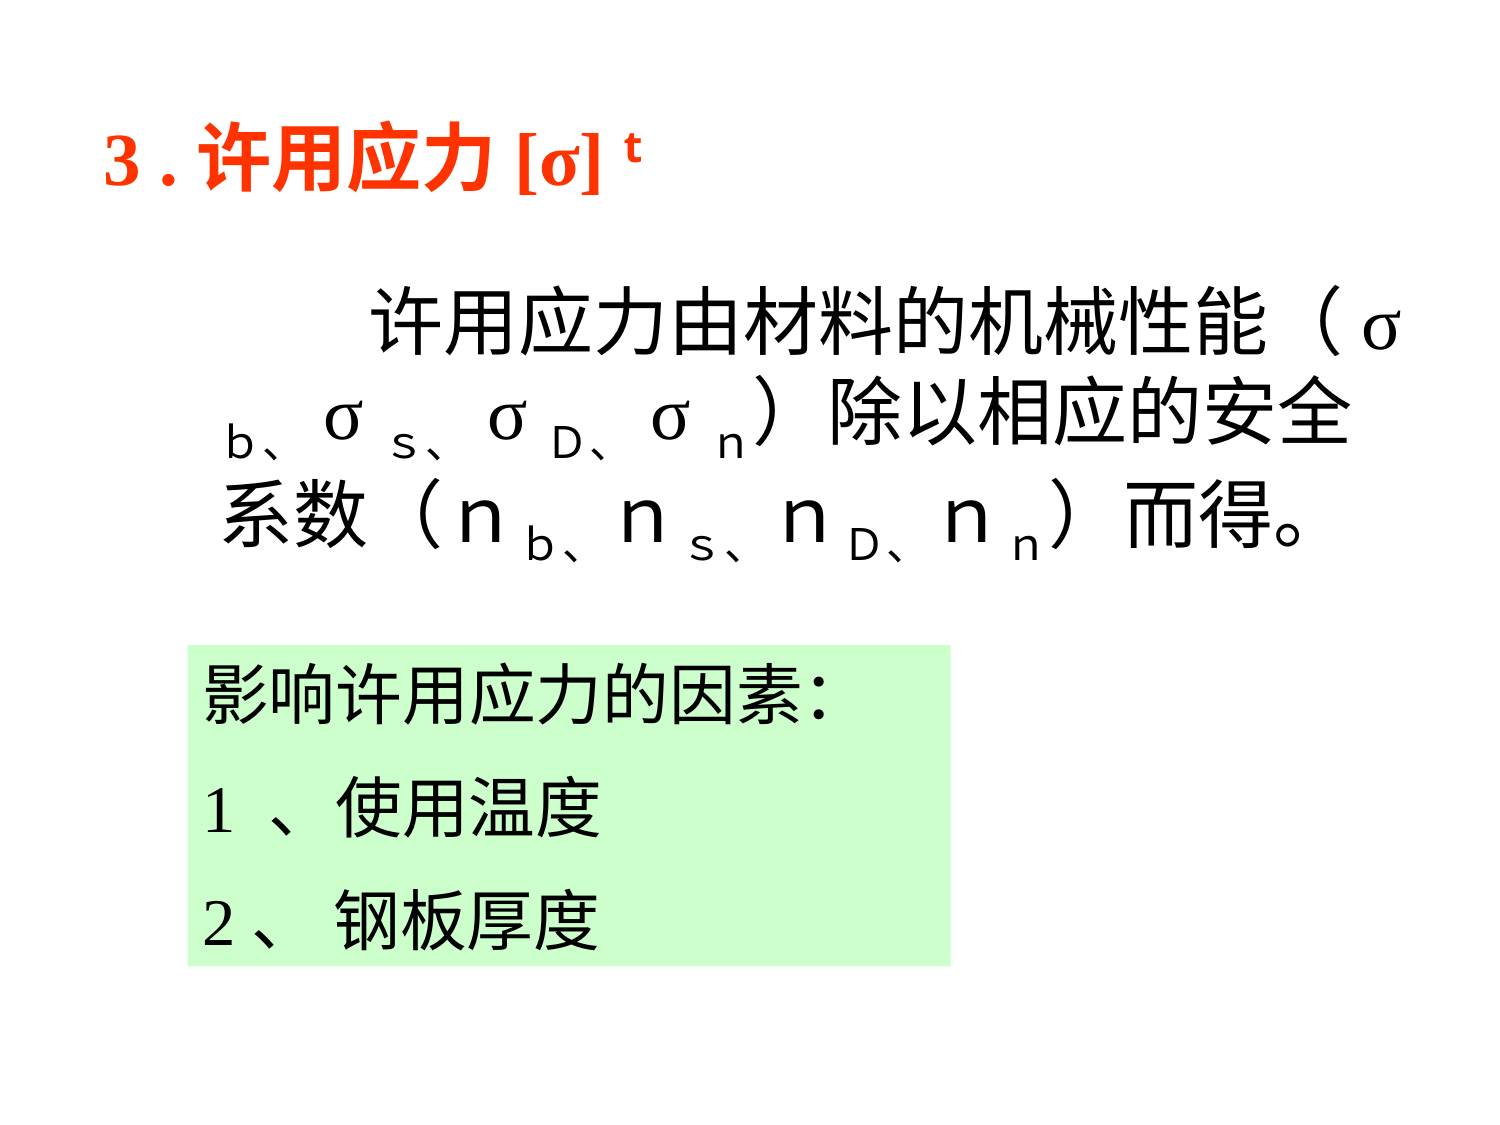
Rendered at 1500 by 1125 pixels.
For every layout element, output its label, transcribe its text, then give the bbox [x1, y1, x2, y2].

list 许用应力由材料的机械性能（σｂ、σｓ、σＤ、σｎ）除以相应的安全系数（ｎｂ、ｎｓ、ｎＤ、ｎｎ）而得。 [147, 267, 1424, 705]
text_box 影响许用应力的因素： 1 、使用温度 2、 钢板厚度 [187, 645, 951, 967]
text_box 3 .许用应力[σ] t [88, 102, 663, 208]
